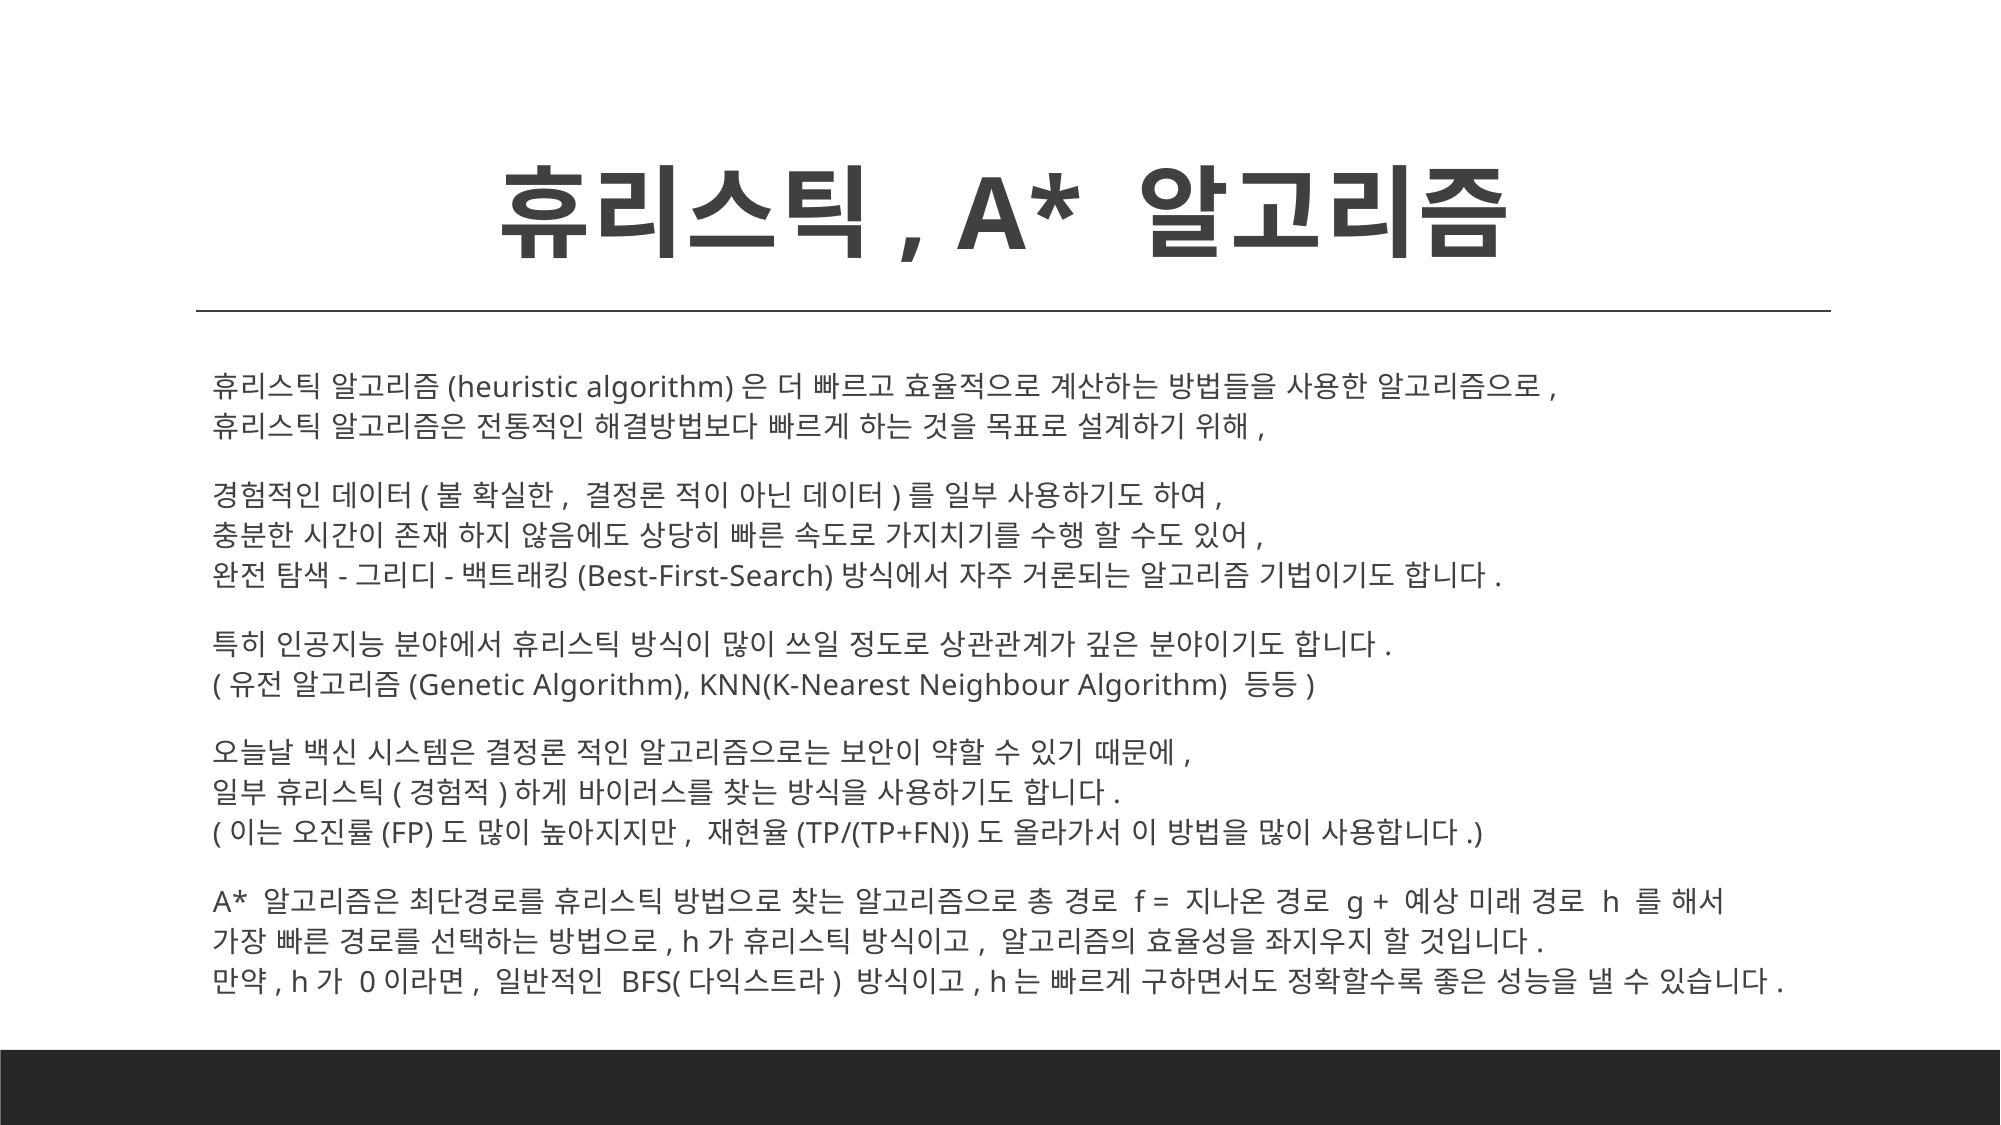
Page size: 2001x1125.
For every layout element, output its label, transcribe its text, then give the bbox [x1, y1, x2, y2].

list 휴리스틱 알고리즘(heuristic algorithm)은 더 빠르고 효율적으로 계산하는 방법들을 사용한 알고리즘으로, 휴리스틱 알고리즘은 전통적인 해결방법보다 빠르게 하는 것을 목표로 설계하기 위해, 경험적인 데이터(불 확실한, 결정론 적이 아닌 데이터)를 일부 사용하기도 하여, 충분한 시간이 존재 하지 않음에도 상당히 빠른 속도로 가지치기를 수행 할 수도 있어, 완전 탐색-그리디-백트래킹(Best-First-Search)방식에서 자주 거론되는 알고리즘 기법이기도 합니다. 특히 인공지능 분야에서 휴리스틱 방식이 많이 쓰일 정도로 상관관계가 깊은 분야이기도 합니다. (유전 알고리즘(Genetic Algorithm), KNN(K-Nearest Neighbour Algorithm) 등등) 오늘날 백신 시스템은 결정론 적인 알고리즘으로는 보안이 약할 수 있기 때문에, 일부 휴리스틱(경험적)하게 바이러스를 찾는 방식을 사용하기도 합니다. (이는 오진률(FP)도 많이 높아지지만, 재현율(TP/(TP+FN))도 올라가서 이 방법을 많이 사용합니다.) A* 알고리즘은 최단경로를 휴리스틱 방법으로 찾는 알고리즘으로 총 경로 f = 지나온 경로 g + 예상 미래 경로 h 를 해서 가장 빠른 경로를 선택하는 방법으로, h가 휴리스틱 방식이고, 알고리즘의 효율성을 좌지우지 할 것입니다. 만약, h가 0이라면, 일반적인 BFS(다익스트라) 방식이고, h는 빠르게 구하면서도 정확할수록 좋은 성능을 낼 수 있습니다. [180, 345, 1830, 1030]
title 휴리스틱, A* 알고리즘 [180, 47, 1830, 285]
